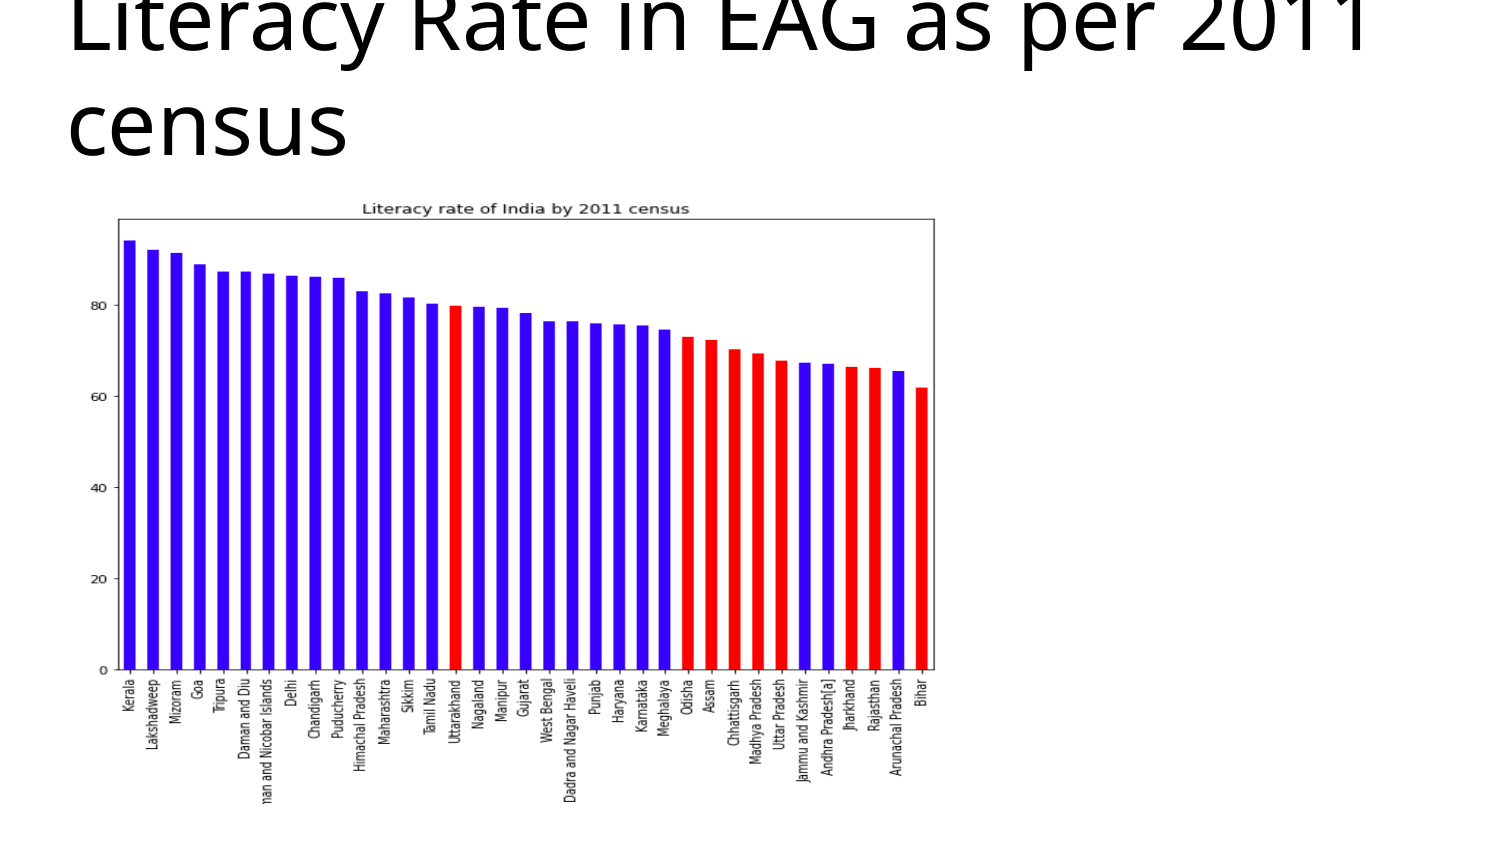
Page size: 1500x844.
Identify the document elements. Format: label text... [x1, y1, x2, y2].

picture [70, 197, 1128, 804]
title Literacy Rate in EAG as per 2011 census [51, 51, 1449, 189]
